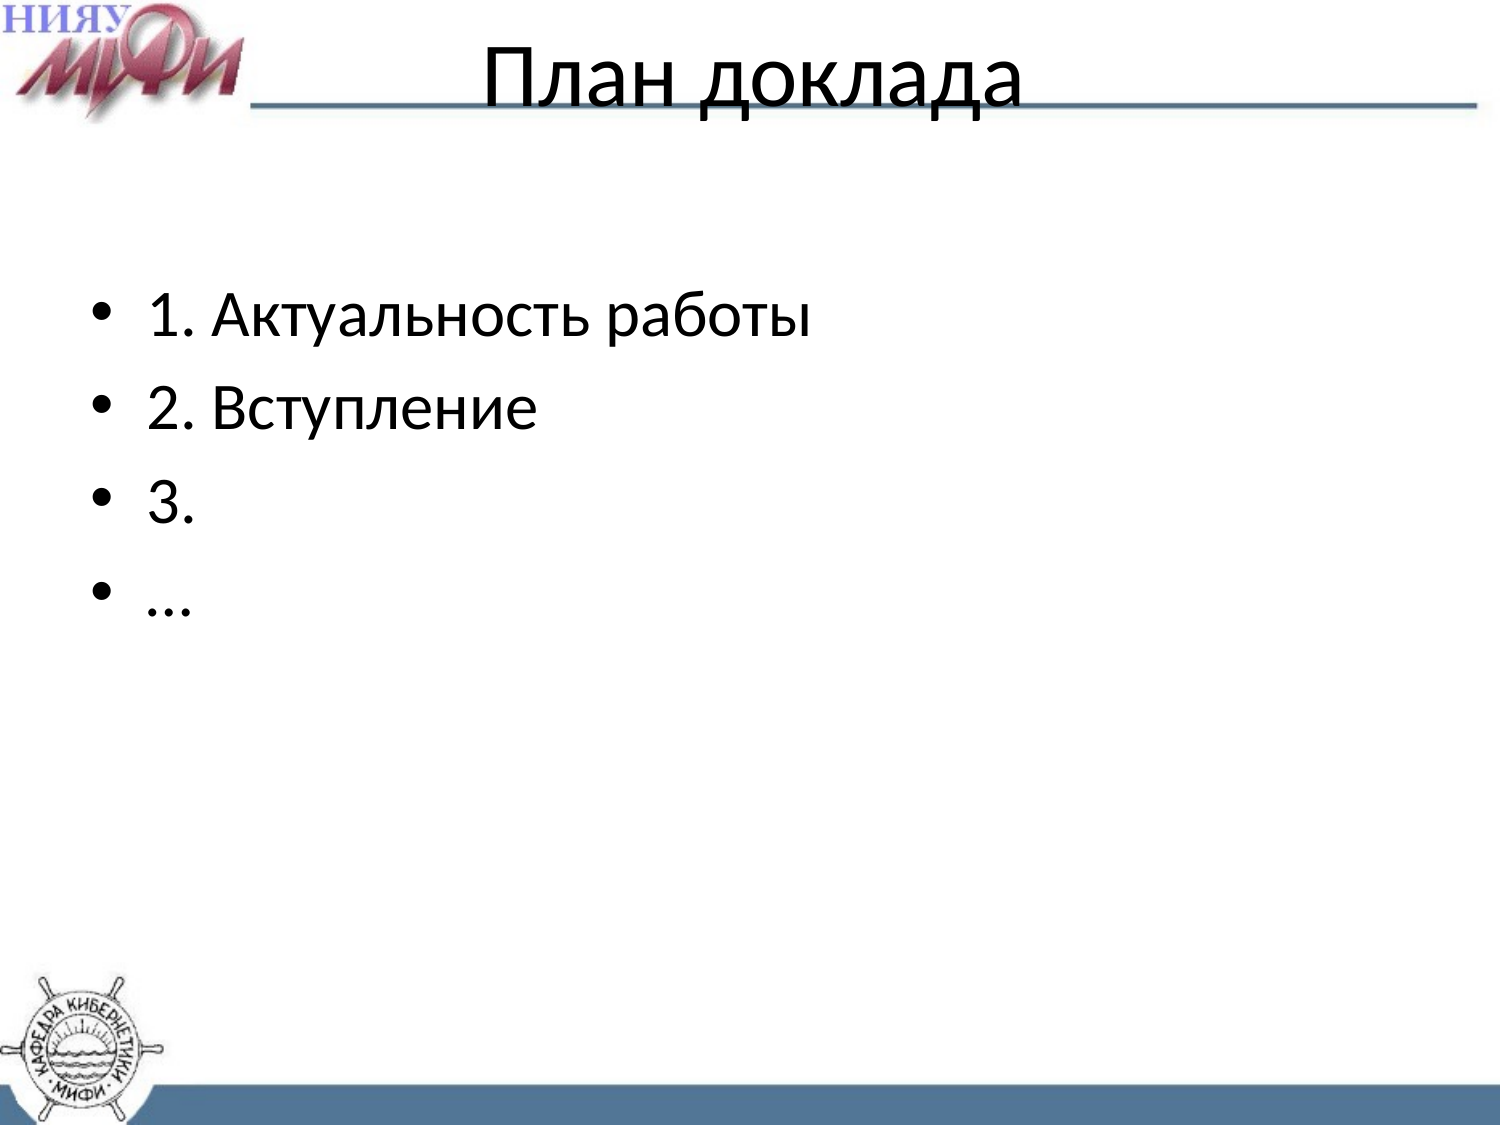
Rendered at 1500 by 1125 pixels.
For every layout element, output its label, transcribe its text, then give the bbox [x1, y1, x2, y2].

list 1. Актуальность работы 2. Вступление 3. … [75, 262, 1425, 1005]
picture [0, 0, 1500, 1125]
title План доклада [79, 0, 1430, 140]
